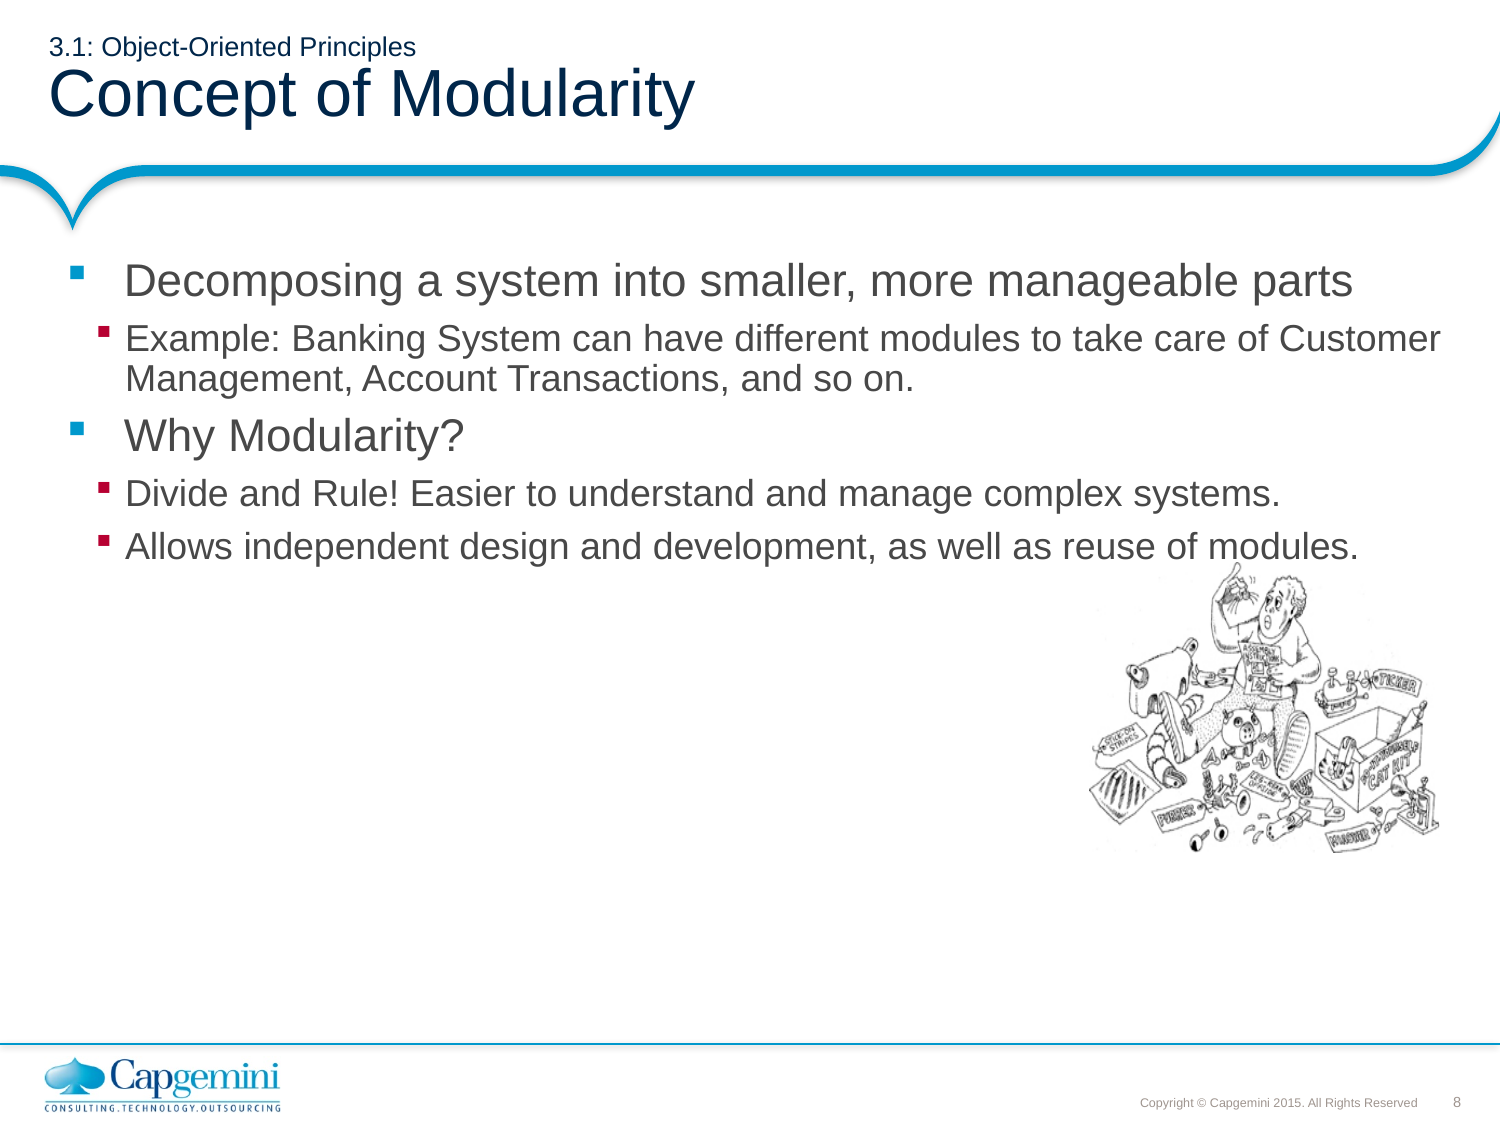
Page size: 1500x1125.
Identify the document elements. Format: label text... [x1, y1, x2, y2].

title 3.1: Object-Oriented Principles Concept of Modularity [0, 0, 1500, 165]
list Decomposing a system into smaller, more manageable parts Example: Banking System can have different modules to take care of Customer Management, Account Transactions, and so on. Why Modularity? Divide and Rule! Easier to understand and manage complex systems. Allows independent design and development, as well as reuse of modules. [48, 245, 1500, 1007]
picture [1089, 562, 1441, 853]
picture [44, 1056, 281, 1113]
